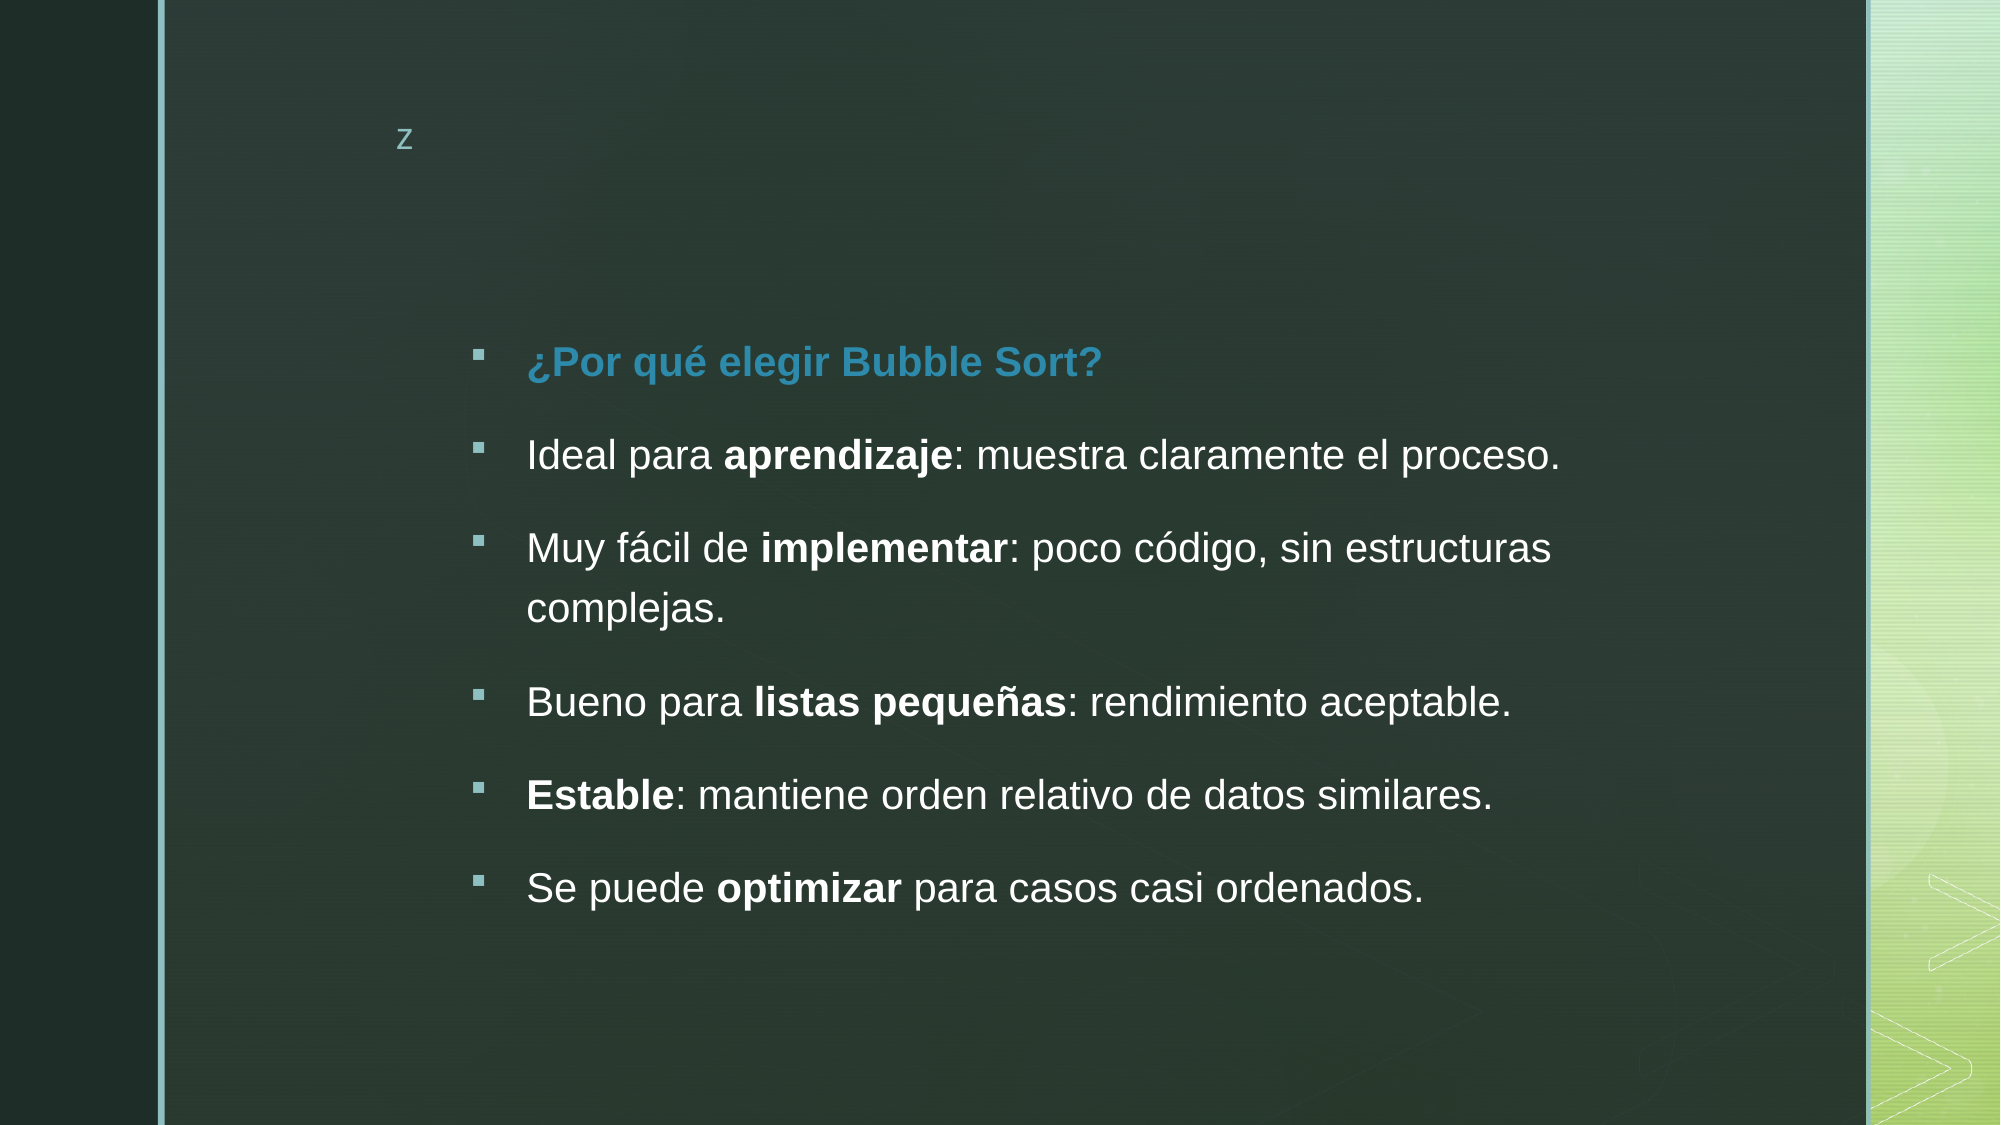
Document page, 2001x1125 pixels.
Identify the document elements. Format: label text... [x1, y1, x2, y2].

list ¿Por qué elegir Bubble Sort? Ideal para aprendizaje: muestra claramente el proceso. Muy fácil de implementar: poco código, sin estructuras complejas. Bueno para listas pequeñas: rendimiento aceptable. Estable: mantiene orden relativo de datos similares. Se puede optimizar para casos casi ordenados. [454, 336, 1734, 993]
picture [1871, 0, 2001, 1125]
